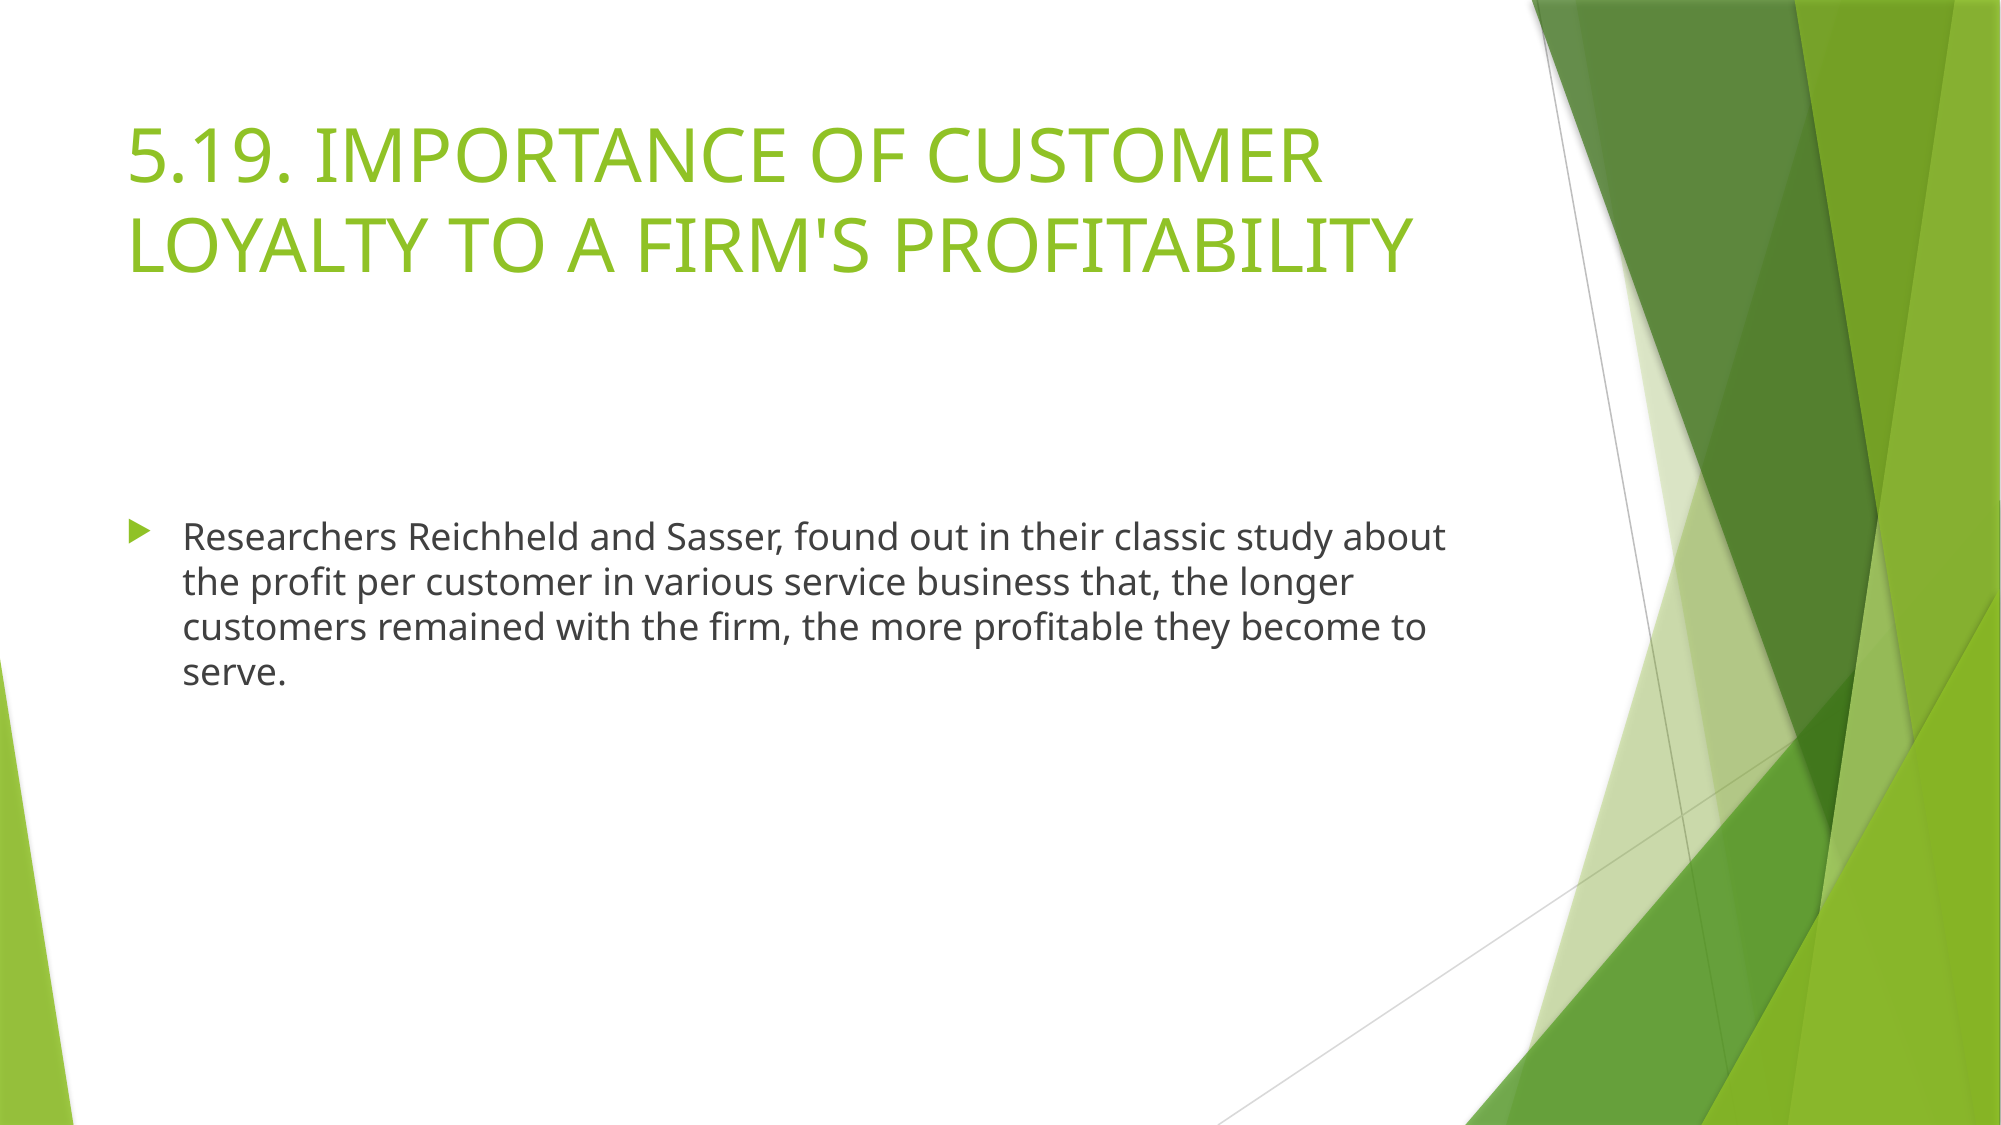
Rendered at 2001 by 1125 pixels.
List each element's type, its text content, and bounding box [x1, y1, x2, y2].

title 5.19. IMPORTANCE OF CUSTOMER LOYALTY TO A FIRM'S PROFITABILITY [111, 99, 1522, 317]
list Researchers Reichheld and Sasser, found out in their classic study about the profit per customer in various service business that, the longer customers remained with the firm, the more profitable they become to serve. [111, 505, 1522, 991]
